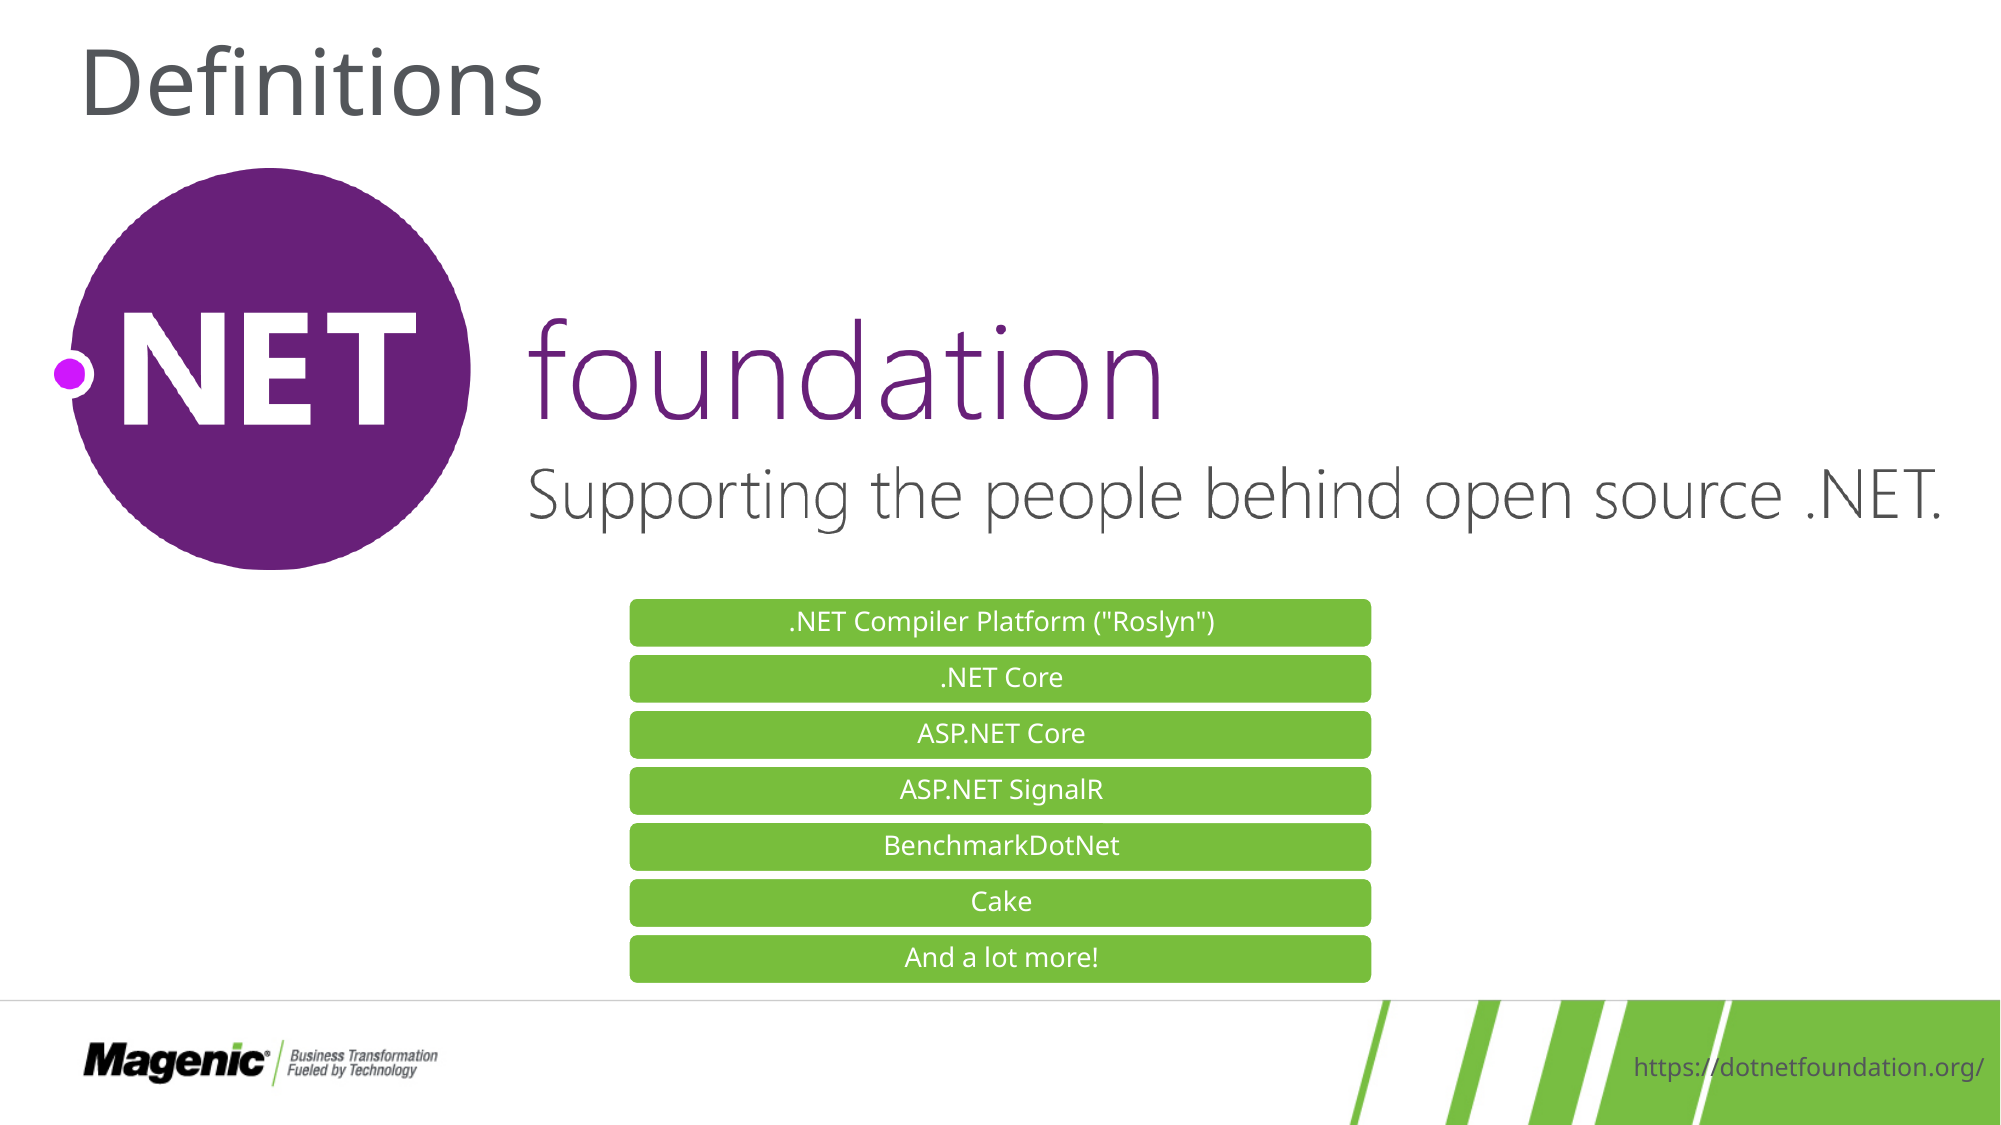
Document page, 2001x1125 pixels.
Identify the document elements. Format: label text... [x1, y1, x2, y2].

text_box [628, 586, 1373, 996]
text_box https://dotnetfoundation.org/ [920, 1029, 2000, 1104]
picture [0, 0, 2001, 1125]
title Definitions [63, 41, 1938, 131]
